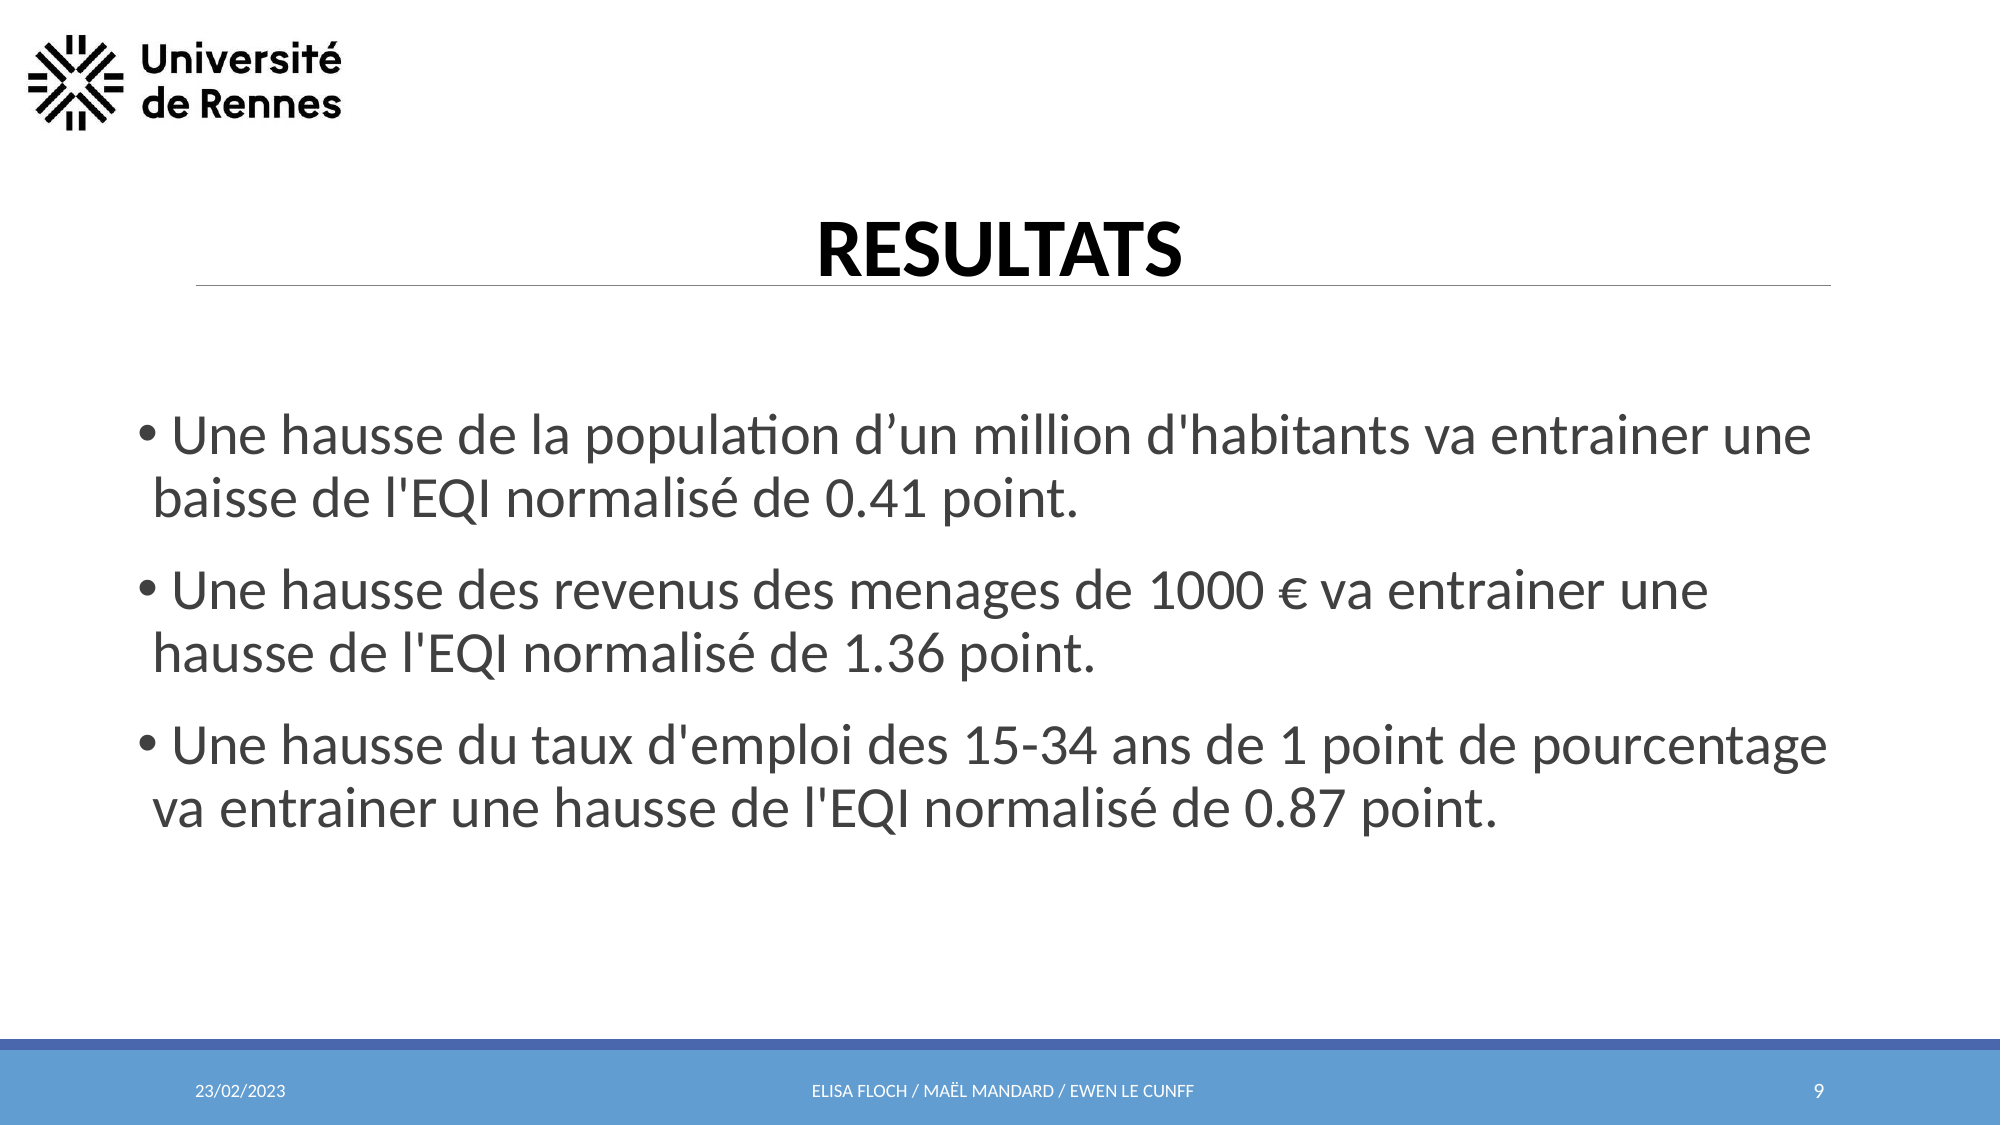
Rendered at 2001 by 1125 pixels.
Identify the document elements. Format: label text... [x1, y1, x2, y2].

list Une hausse de la population d’un million d'habitants va entrainer une baisse de l'EQI normalisé de 0.41 point. Une hausse des revenus des menages de 1000 € va entrainer une hausse de l'EQI normalisé de 1.36 point. Une hausse du taux d'emploi des 15-34 ans de 1 point de pourcentage va entrainer une hausse de l'EQI normalisé de 0.87 point. [137, 396, 1863, 904]
slide_number 9 [1624, 1059, 1840, 1120]
footer Elisa floch / Maël Mandard / Ewen Le Cunff [607, 1059, 1399, 1120]
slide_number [180, 1059, 586, 1120]
picture [0, 18, 357, 138]
text_box RESULTATS [249, 193, 1750, 302]
